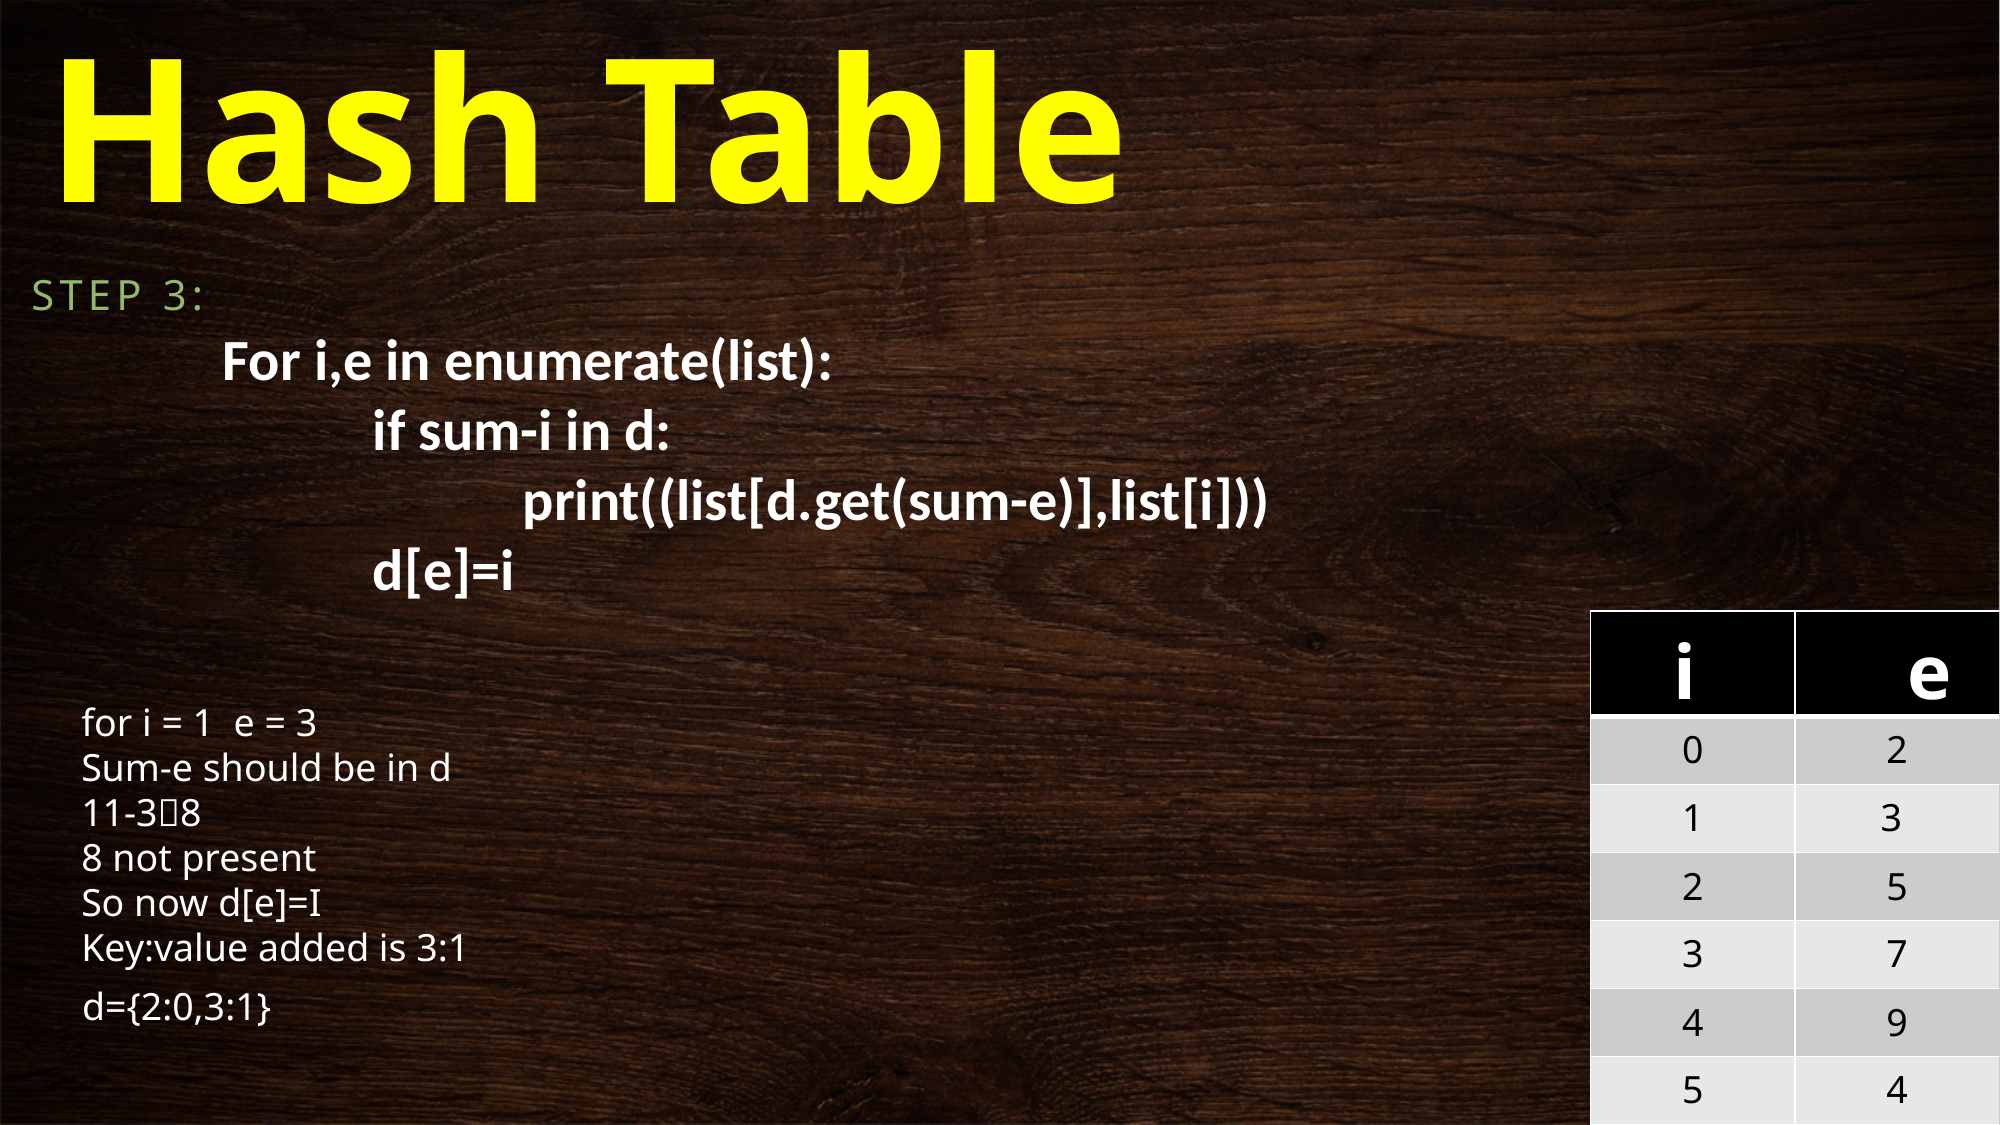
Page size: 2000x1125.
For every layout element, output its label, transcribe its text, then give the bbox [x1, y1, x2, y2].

table_cell 2 [1591, 853, 1794, 920]
table_cell 7 [1796, 921, 1999, 988]
title Hash Table [31, 0, 1482, 249]
table_cell 2 [1796, 719, 1999, 784]
table_header i [1591, 612, 1794, 714]
table_cell 5 [1796, 853, 1999, 920]
table_cell 3 [1591, 921, 1794, 988]
table_cell 0 [1591, 719, 1794, 784]
table_cell 4 [1591, 989, 1794, 1056]
picture [0, 0, 2000, 1125]
table_cell 5 [1591, 1057, 1794, 1124]
text_box For i,e in enumerate(list): if sum-i in d: print((list[d.get(sum-e)],list[i])) d[e]=i [208, 314, 1331, 610]
subtitle Step 3: [16, 267, 1192, 430]
table_cell 4 [1796, 1057, 1999, 1124]
table_header e [1796, 612, 1999, 714]
table_cell 1 [1591, 785, 1794, 852]
text_box for i = 1 e = 3 Sum-e should be in d 11-38 8 not present So now d[e]=I Key:value added is 3:1 [66, 691, 788, 1021]
table_cell 9 [1796, 989, 1999, 1056]
table_cell 3 [1796, 785, 1999, 852]
text_box d={2:0,3:1} [67, 975, 516, 1036]
